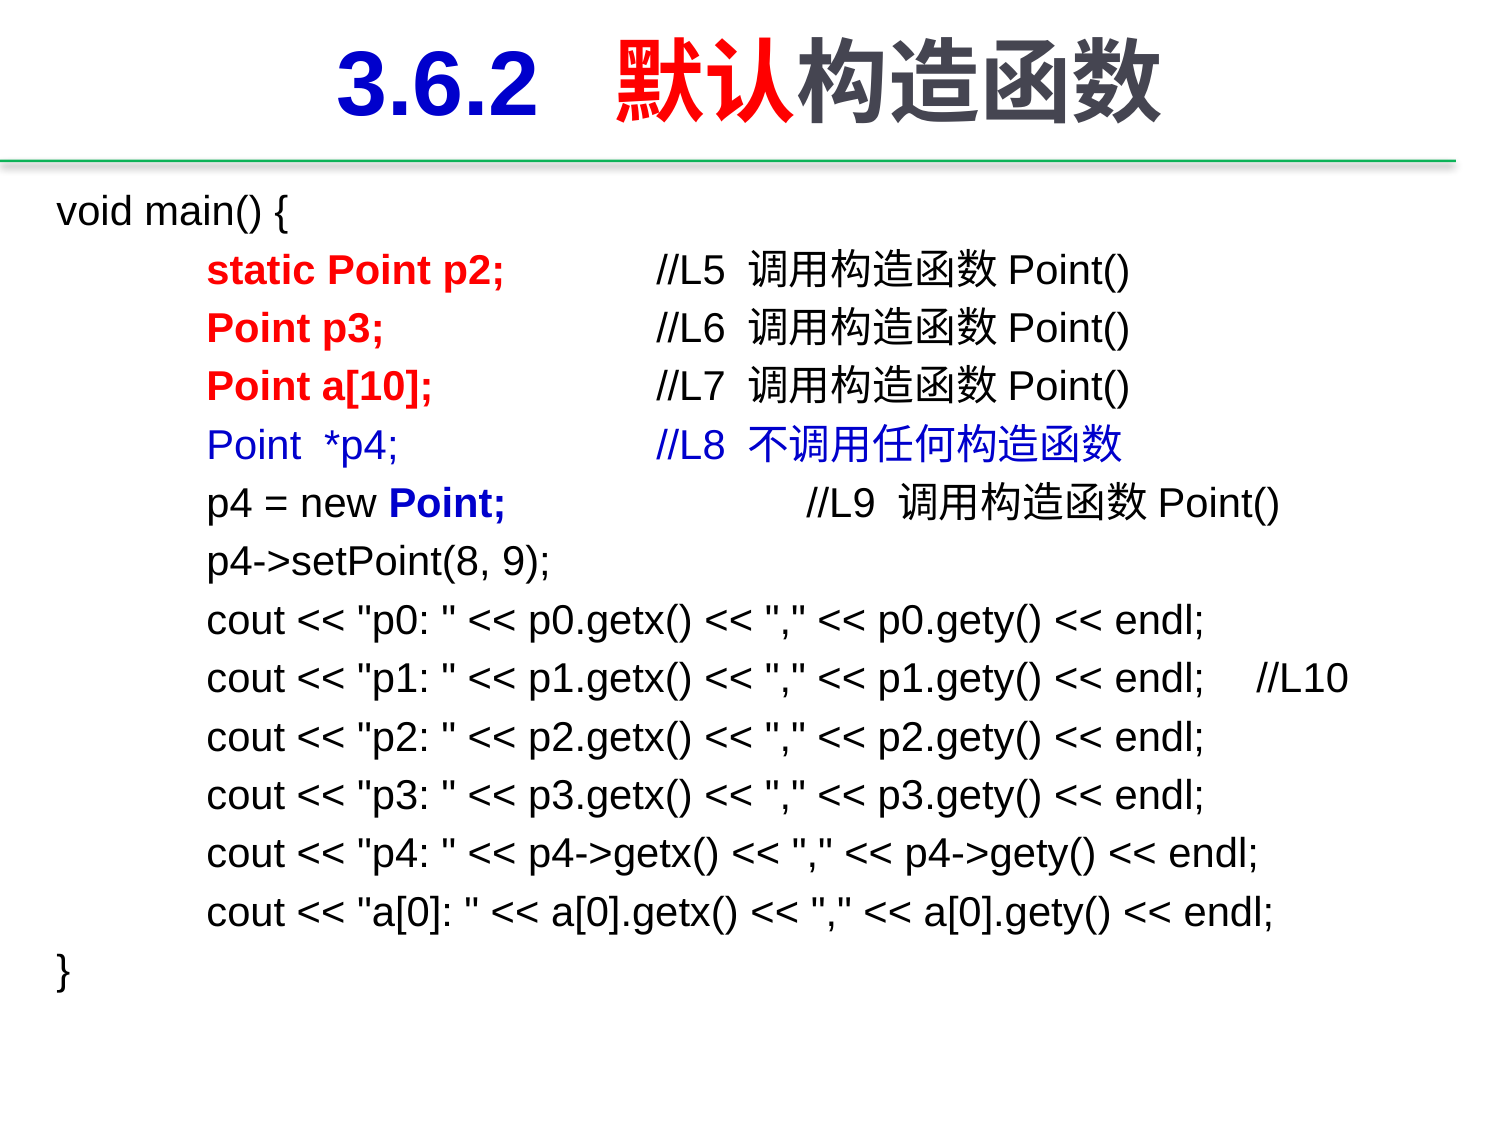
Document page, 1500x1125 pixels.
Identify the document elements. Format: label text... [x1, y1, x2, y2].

title 3.6.2 默认构造函数 [75, 12, 1425, 146]
list void main() { static Point p2; //L5 调用构造函数Point() Point p3; //L6 调用构造函数Point() Point a[10]; //L7 调用构造函数Point() Point *p4; //L8 不调用任何构造函数 p4 = new Point; //L9 调用构造函数Point() p4->setPoint(8, 9); cout << "p0: " << p0.getx() << "," << p0.gety() << endl; cout << "p1: " << p1.getx() << "," << p1.gety() << endl; //L10 cout << "p2: " << p2.getx() << "," << p2.gety() << endl; cout << "p3: " << p3.getx() << "," << p3.gety() << endl; cout << "p4: " << p4->getx() << "," << p4->gety() << endl; cout << "a[0]: " << a[0].getx() << "," << a[0].gety() << endl; } [41, 176, 1456, 1025]
